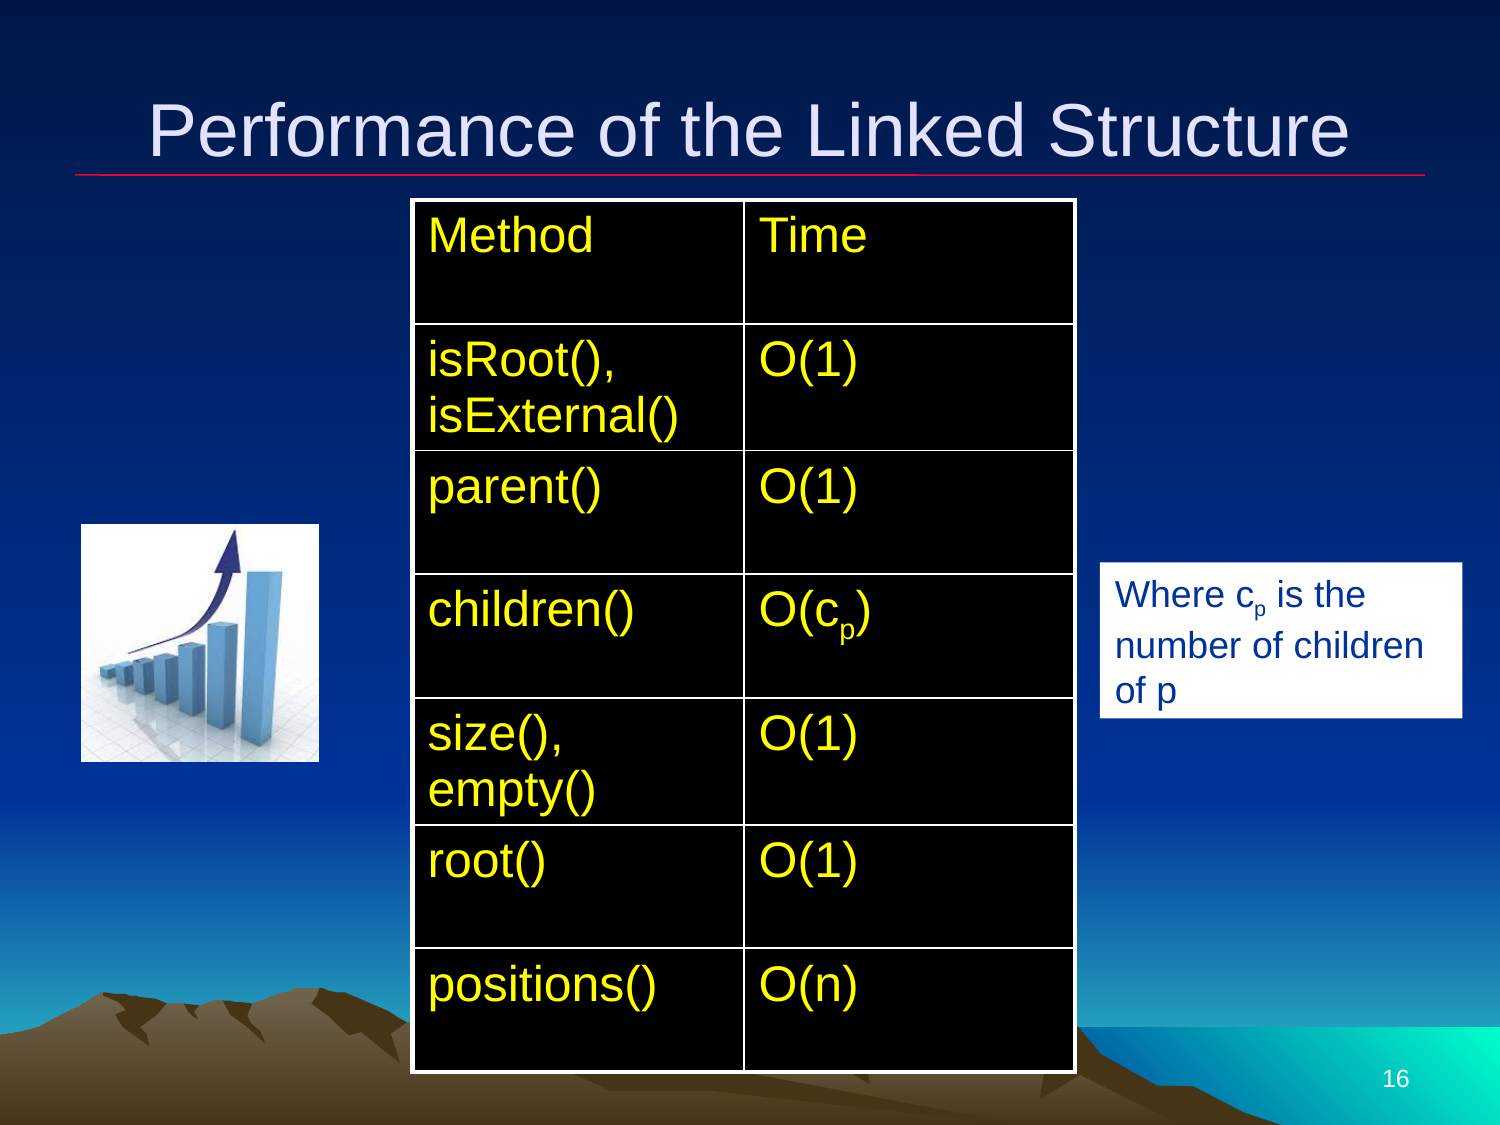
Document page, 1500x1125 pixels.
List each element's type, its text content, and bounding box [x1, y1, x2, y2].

table_cell positions() [415, 949, 743, 1070]
table_cell root() [415, 826, 743, 947]
table_cell O(1) [745, 325, 1073, 450]
table_cell O(n) [745, 949, 1073, 1070]
slide_number 16 [1074, 1024, 1426, 1101]
text_box Where cp is the number of children of p [1099, 562, 1463, 719]
picture [81, 524, 320, 762]
table_cell size(), empty() [415, 699, 743, 824]
table_header Time [745, 202, 1073, 323]
table_cell O(1) [745, 451, 1073, 573]
table_cell O(1) [745, 699, 1073, 824]
table_cell isRoot(), isExternal() [415, 325, 743, 450]
title Performance of the Linked Structure [74, 32, 1426, 221]
table_cell parent() [415, 451, 743, 573]
table_cell O(cp) [745, 575, 1073, 697]
table_header Method [415, 202, 743, 323]
table_cell O(1) [745, 826, 1073, 947]
table_cell children() [415, 575, 743, 697]
